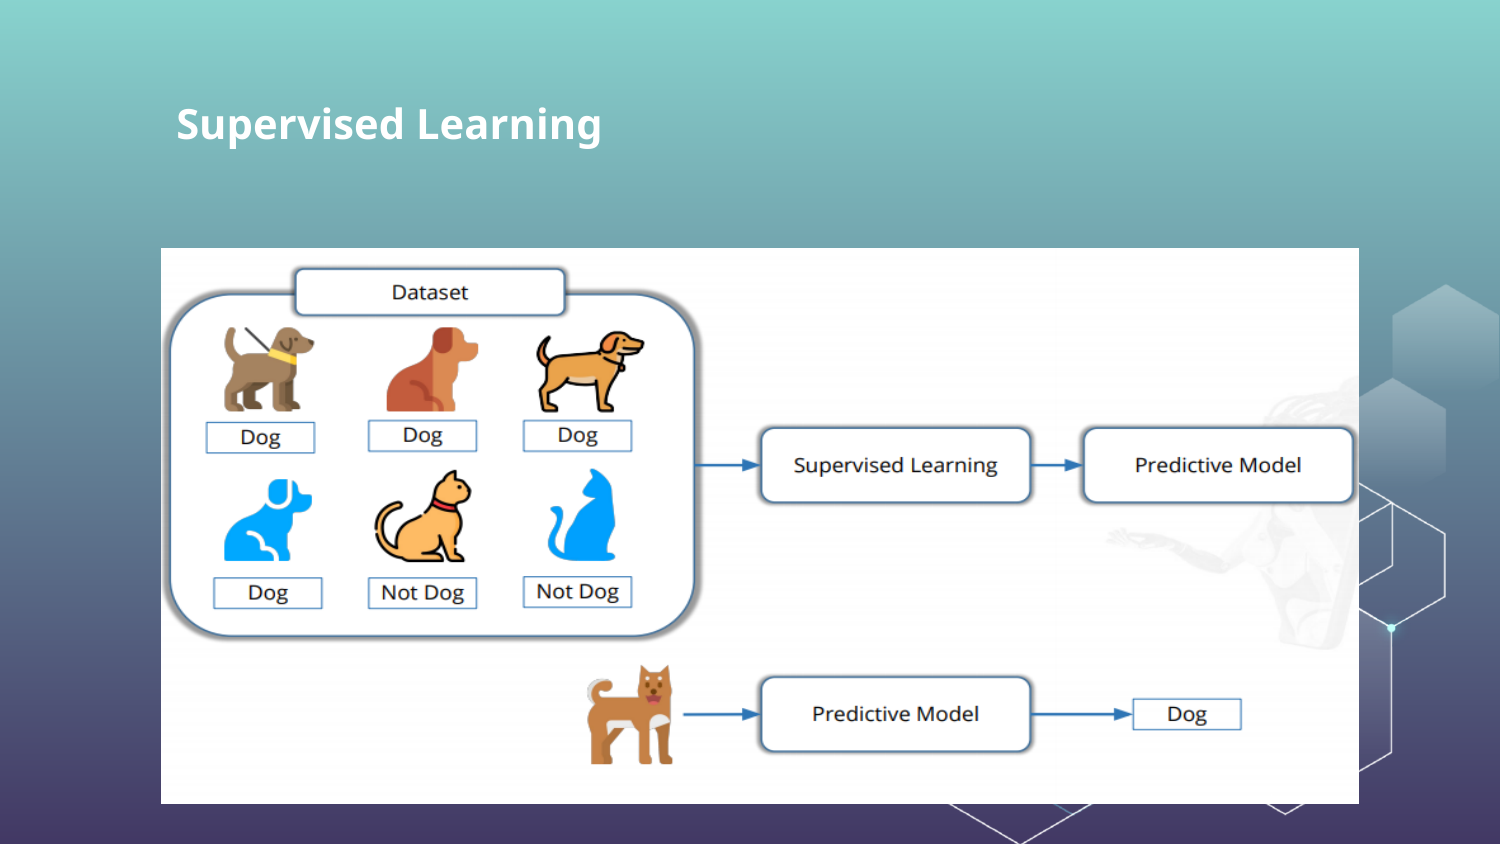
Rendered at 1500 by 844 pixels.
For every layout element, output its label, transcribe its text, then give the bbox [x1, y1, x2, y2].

picture [160, 247, 1498, 844]
title Supervised Learning [161, 53, 843, 164]
